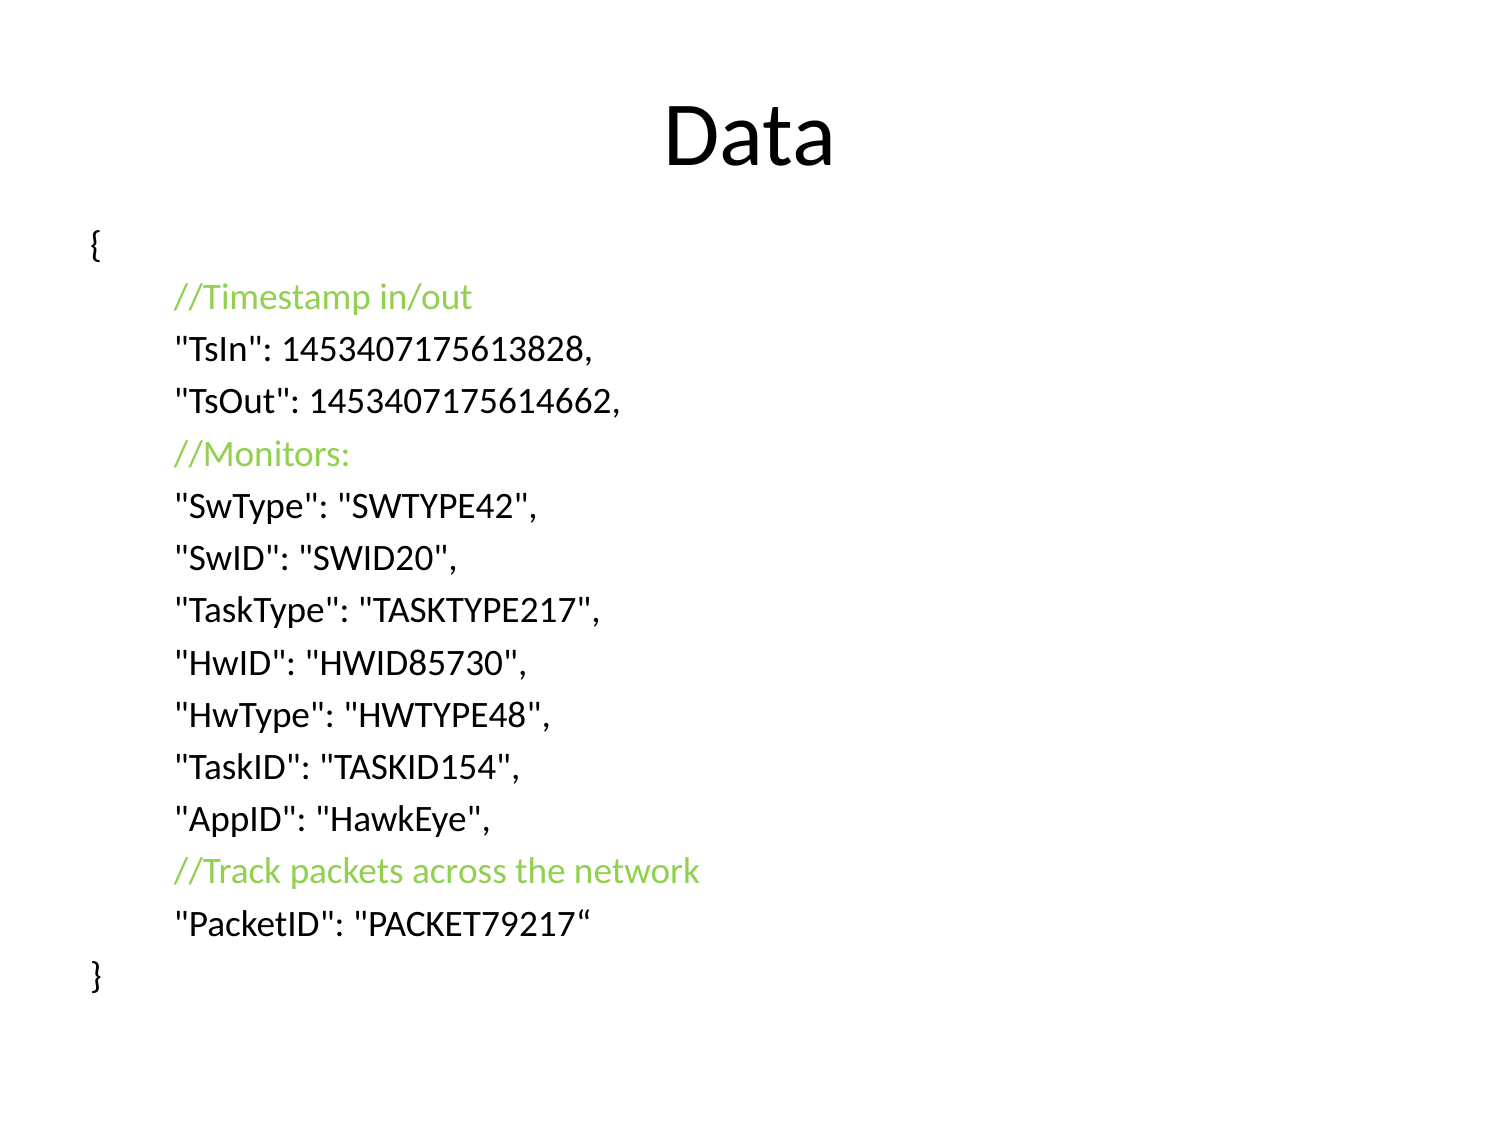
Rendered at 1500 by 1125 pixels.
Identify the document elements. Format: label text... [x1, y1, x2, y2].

list { //Timestamp in/out "TsIn": 1453407175613828, "TsOut": 1453407175614662, //Monitors: "SwType": "SWTYPE42", "SwID": "SWID20", "TaskType": "TASKTYPE217", "HwID": "HWID85730", "HwType": "HWTYPE48", "TaskID": "TASKID154", "AppID": "HawkEye", //Track packets across the network "PacketID": "PACKET79217“ } [75, 212, 1425, 1005]
title Data [75, 45, 1425, 212]
